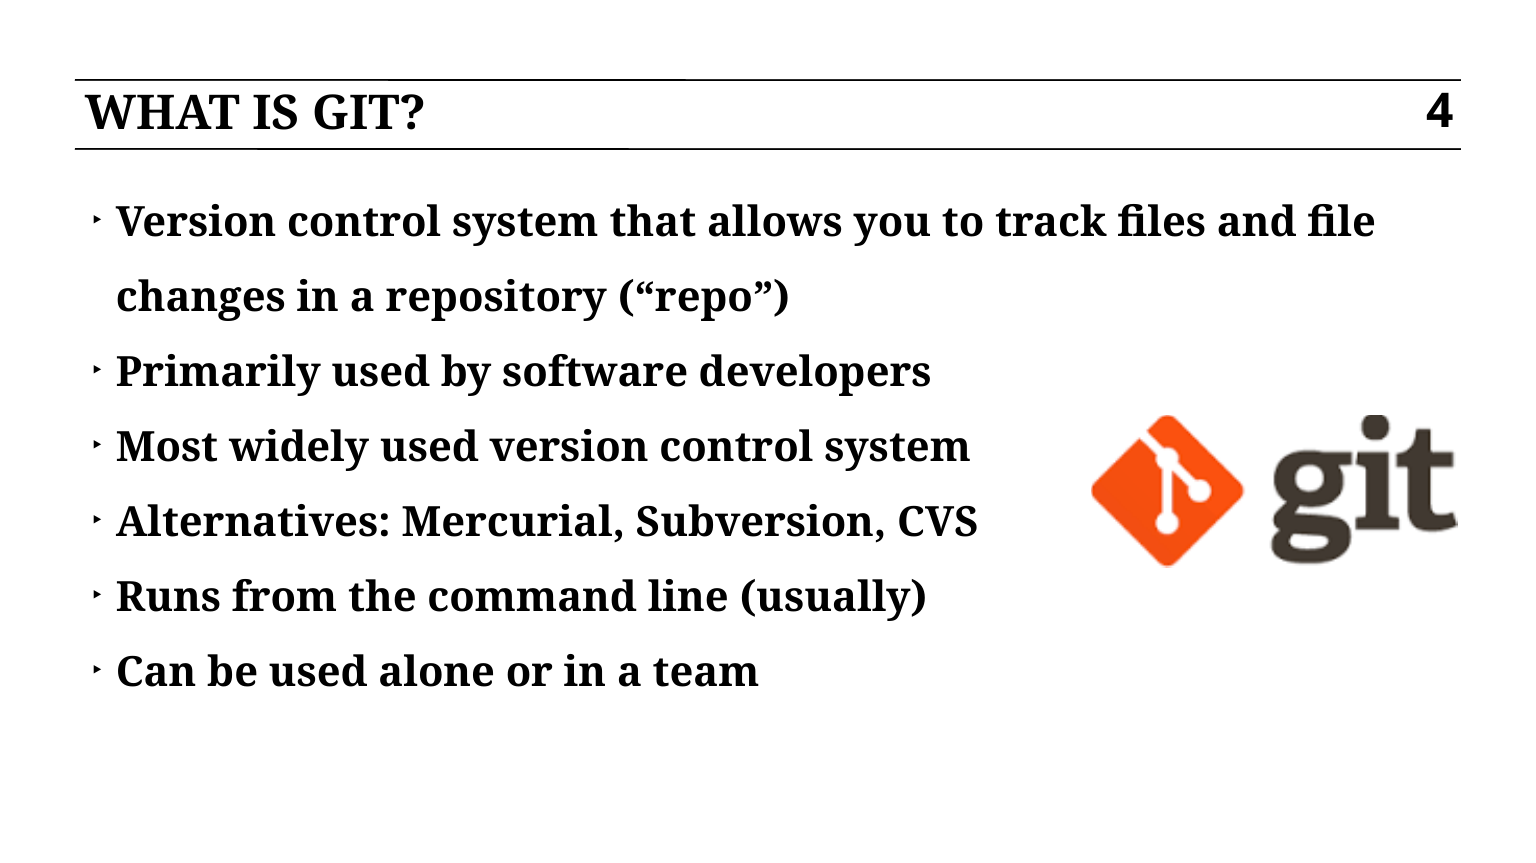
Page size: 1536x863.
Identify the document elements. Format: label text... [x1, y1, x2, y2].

title WHAT IS GIT? [76, 82, 1369, 160]
picture [1091, 415, 1459, 569]
list Version control system that allows you to track files and file changes in a repository (“repo”) Primarily used by software developers Most widely used version control system Alternatives: Mercurial, Subversion, CVS Runs from the command line (usually) Can be used alone or in a team [76, 160, 1460, 823]
slide_number 4 [1424, 83, 1456, 142]
